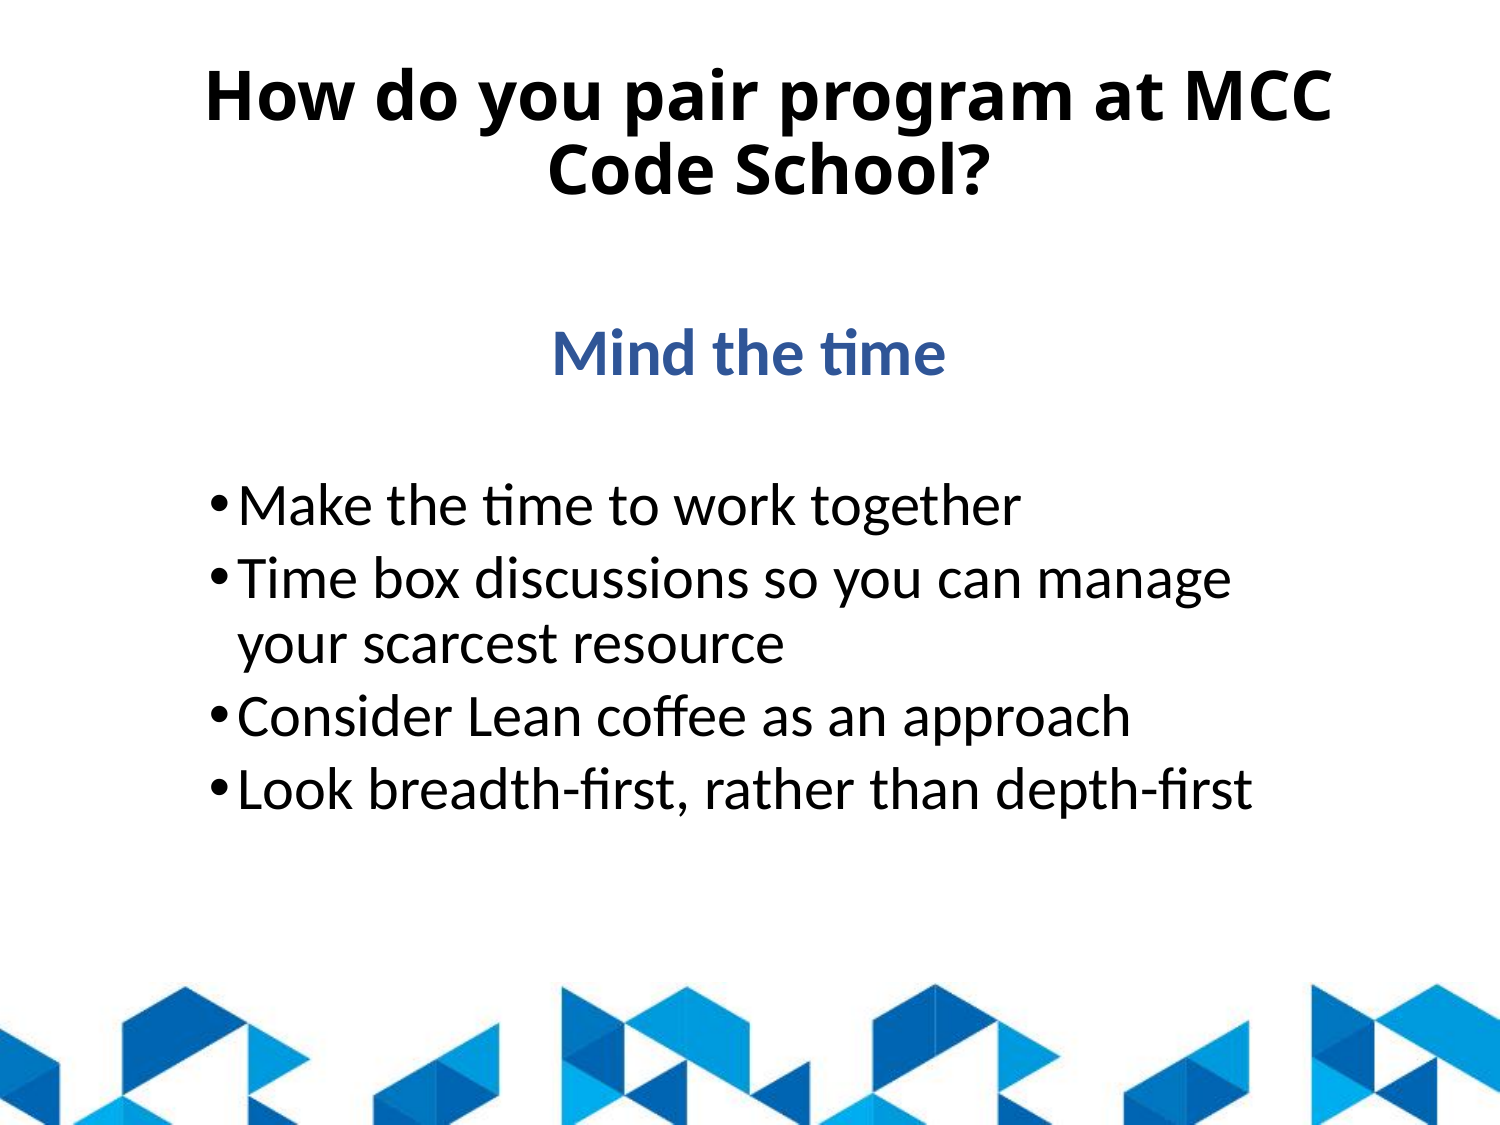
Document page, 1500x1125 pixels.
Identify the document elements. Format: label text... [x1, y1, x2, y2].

picture [0, 982, 1500, 1125]
title How do you pair program at MCC Code School? [122, 26, 1417, 244]
list Make the time to work together Time box discussions so you can manage your scarcest resource Consider Lean coffee as an approach Look breadth-first, rather than depth-first [137, 396, 1362, 982]
text_box Mind the time [83, 300, 1415, 396]
